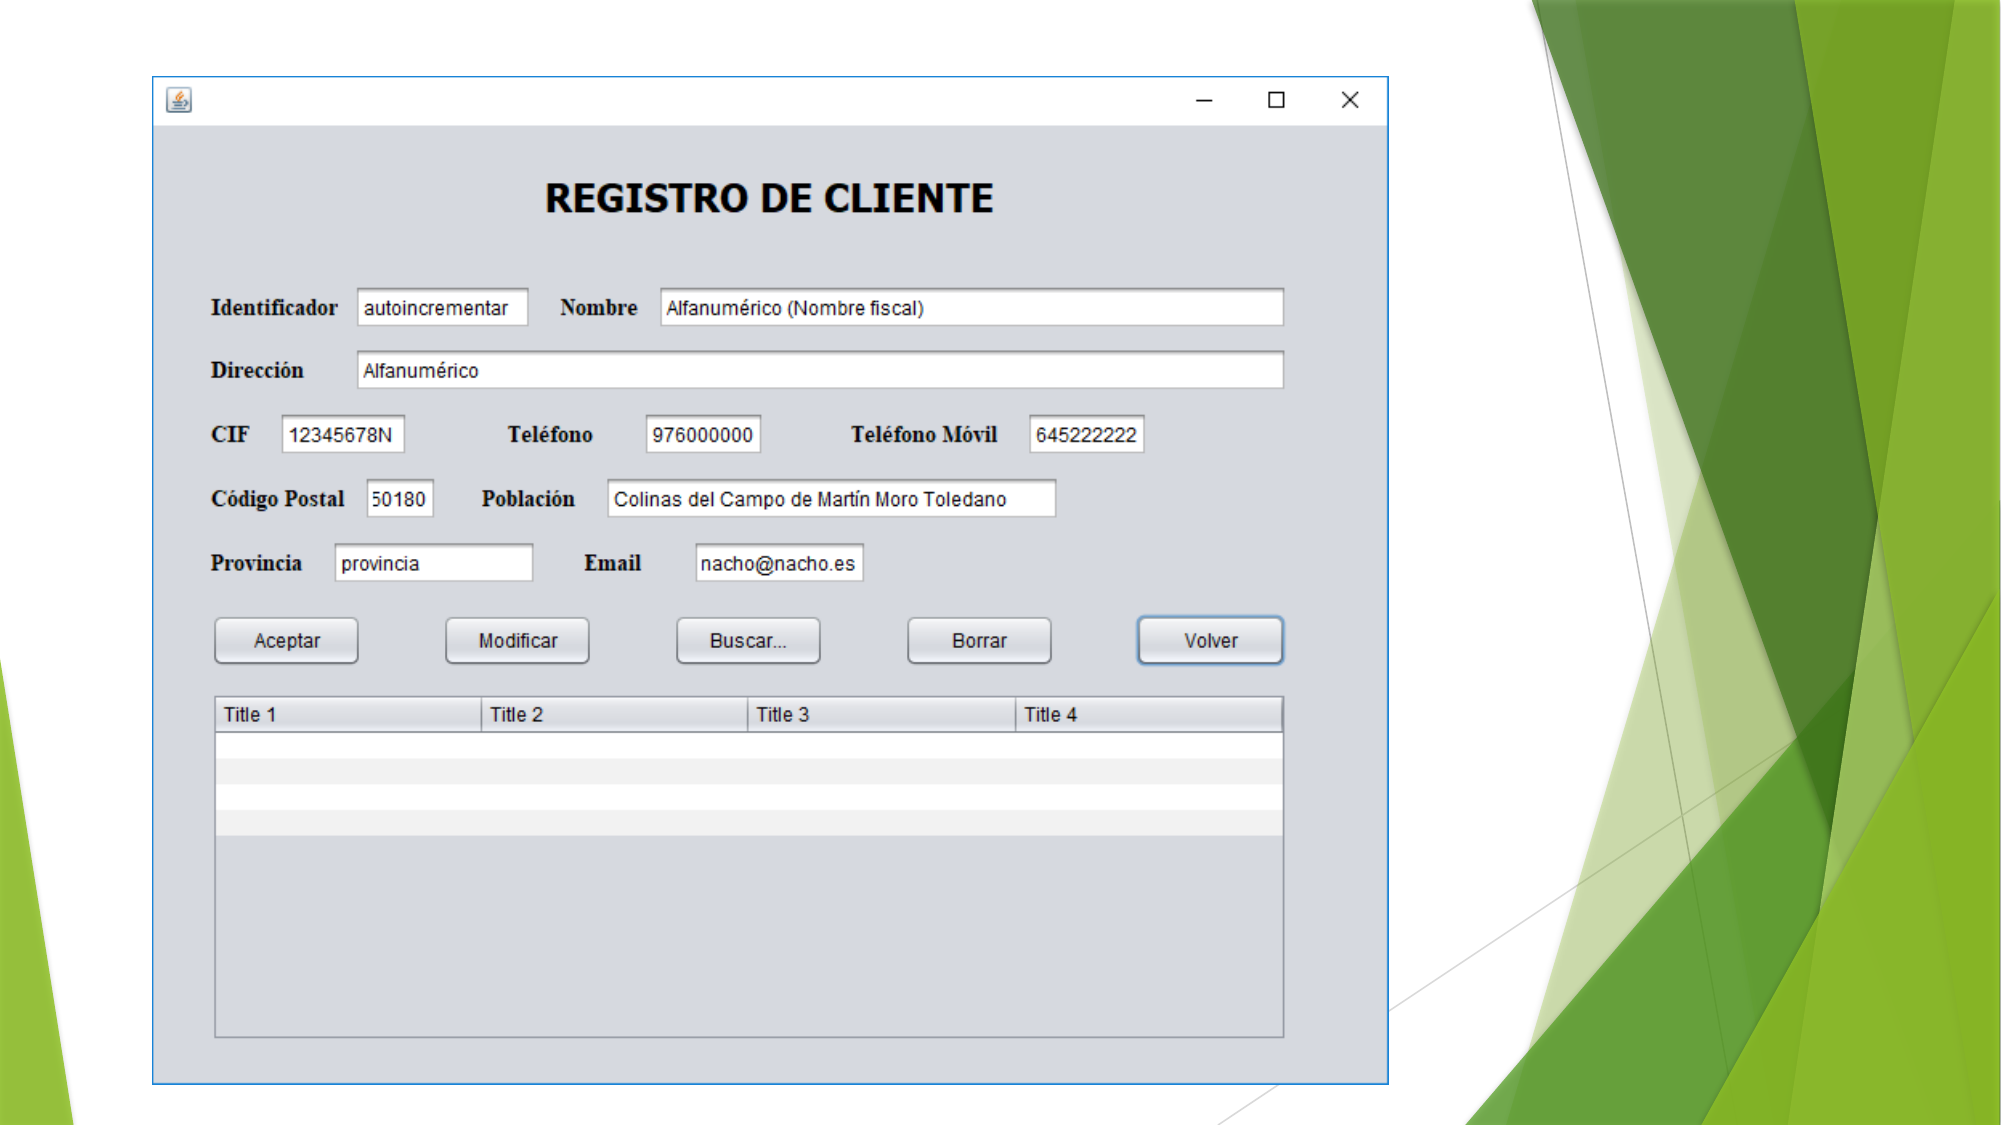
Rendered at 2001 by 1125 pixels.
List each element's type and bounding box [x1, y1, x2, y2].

list [151, 76, 1390, 1085]
